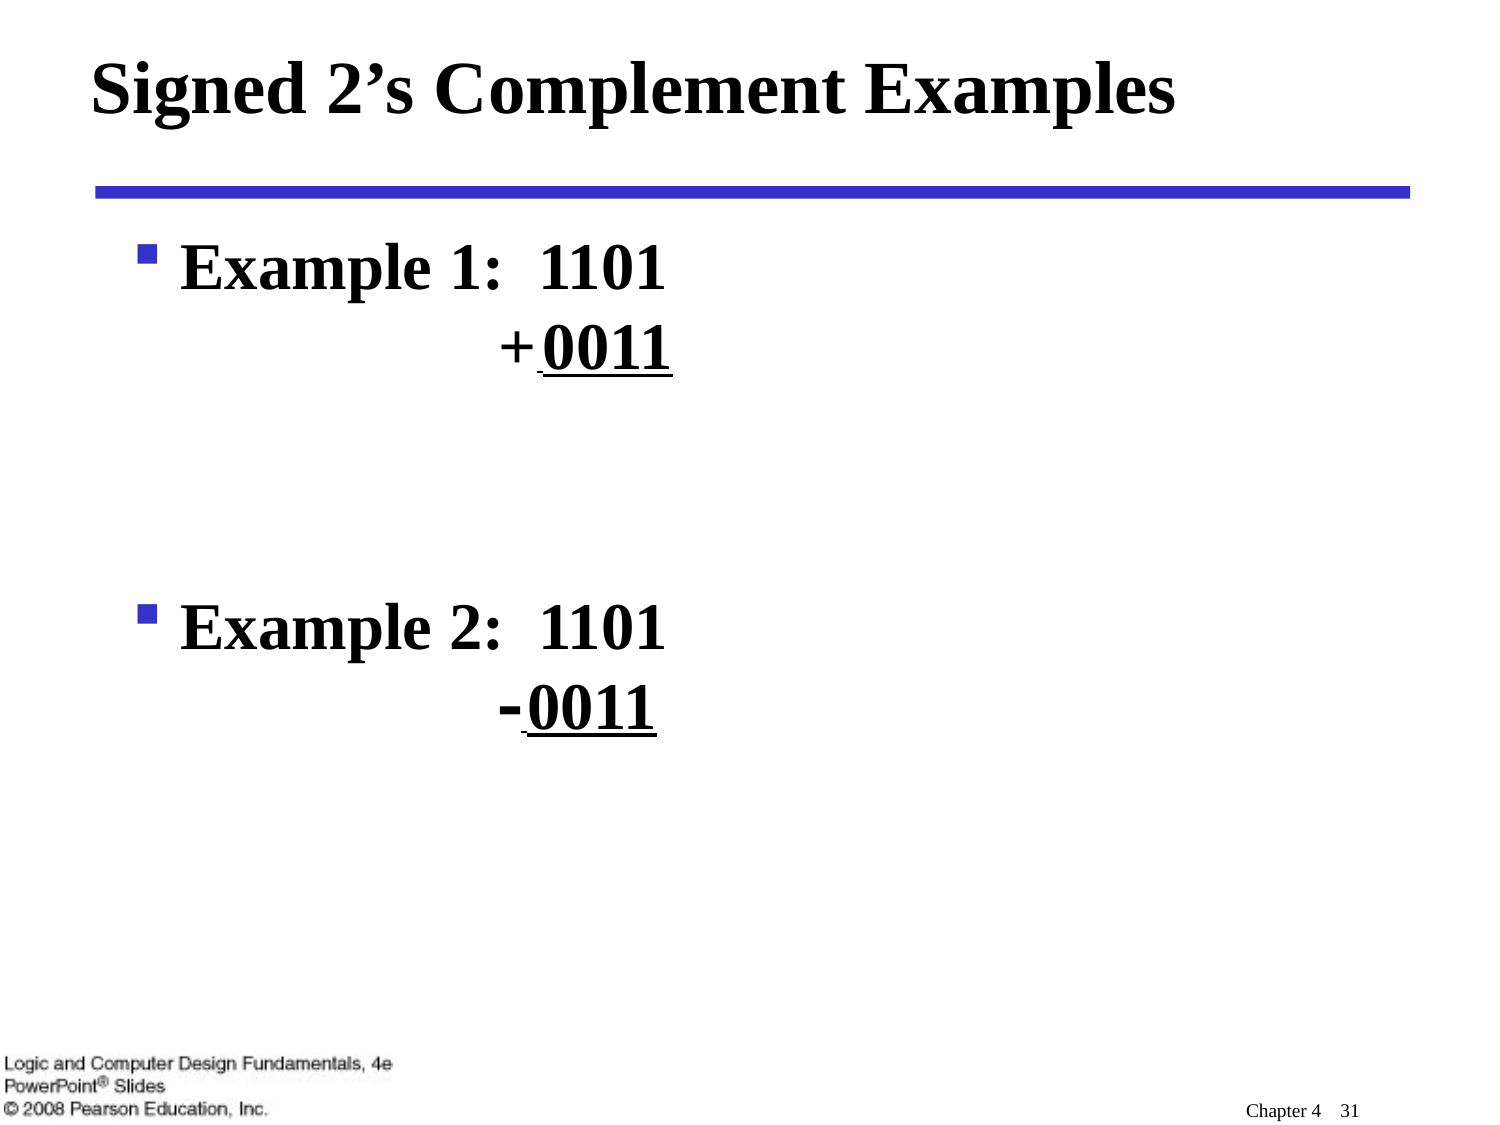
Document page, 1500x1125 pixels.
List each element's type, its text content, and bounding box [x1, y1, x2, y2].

slide_number Chapter 4 31 [1230, 1068, 1499, 1125]
list Example 1: 1101 + 0011 Example 2: 1101 - 0011 [117, 215, 1394, 1041]
picture [4, 1053, 393, 1121]
title Signed 2’s Complement Examples [75, 0, 1461, 168]
